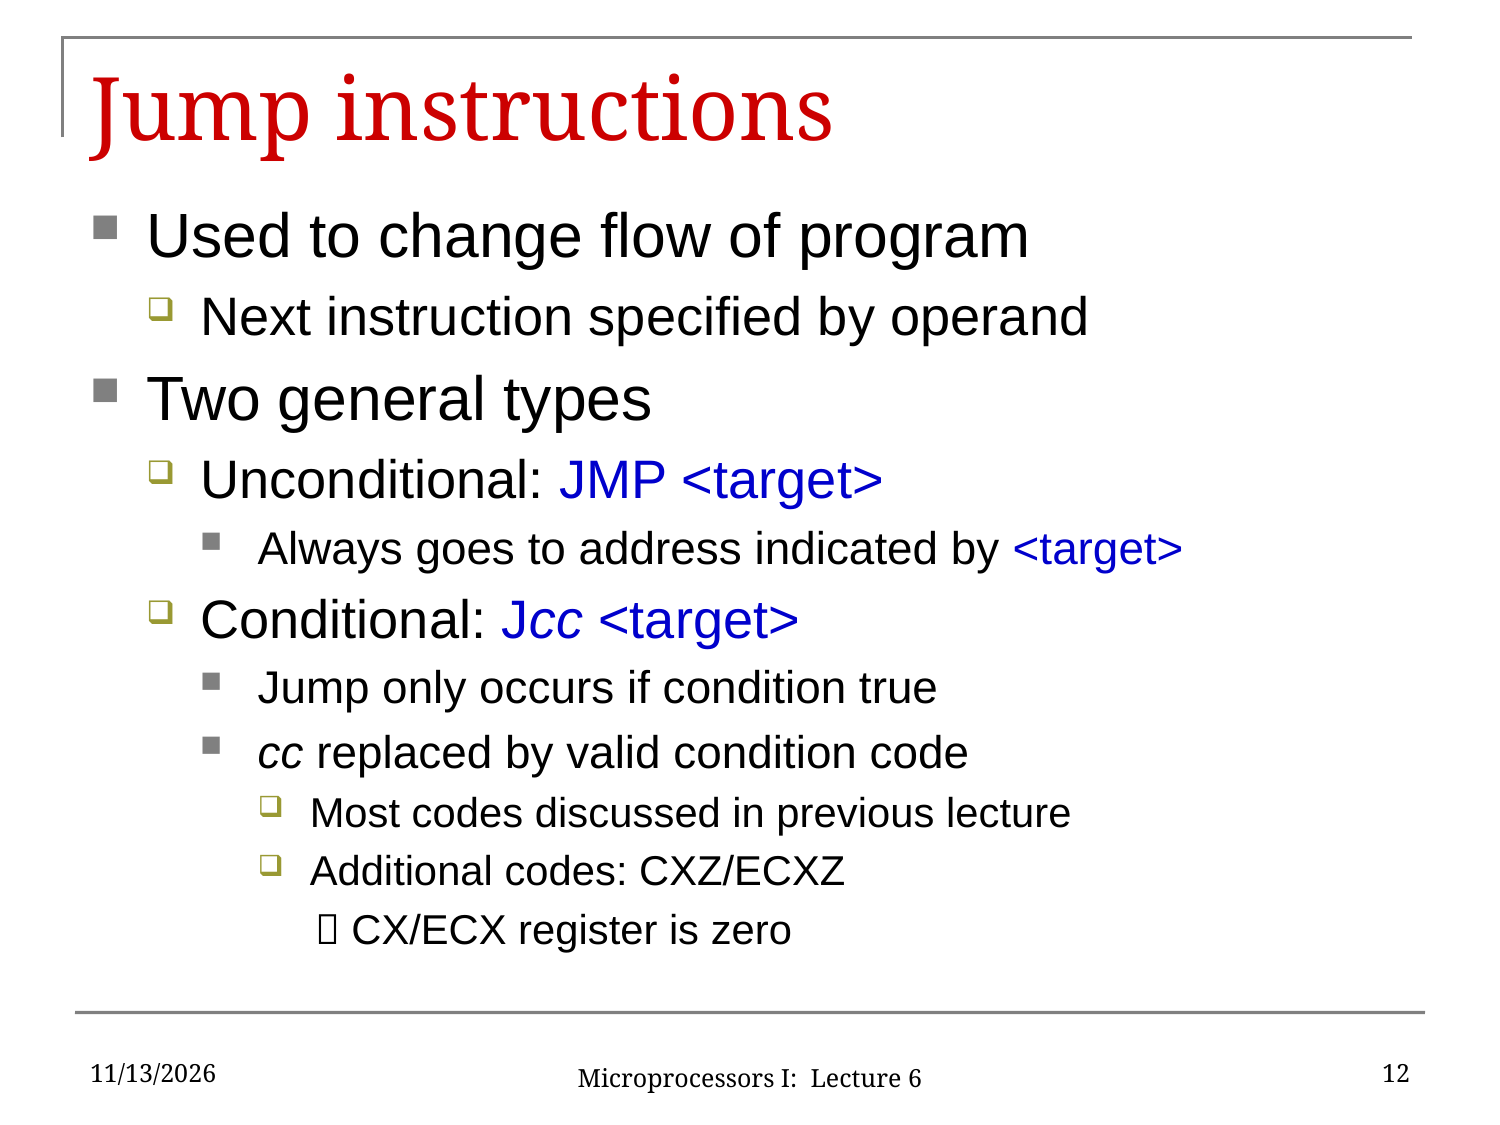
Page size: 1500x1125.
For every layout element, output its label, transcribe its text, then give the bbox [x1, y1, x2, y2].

footer Microprocessors I: Lecture 6 [512, 1024, 988, 1101]
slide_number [74, 1023, 426, 1100]
slide_number 12 [1074, 1023, 1426, 1100]
list Used to change flow of program Next instruction specified by operand Two general types Unconditional: JMP <target> Always goes to address indicated by <target> Conditional: Jcc <target> Jump only occurs if condition true cc replaced by valid condition code Most codes discussed in previous lecture Additional codes: CXZ/ECXZ  CX/ECX register is zero [75, 187, 1425, 1006]
title Jump instructions [75, 45, 1425, 163]
